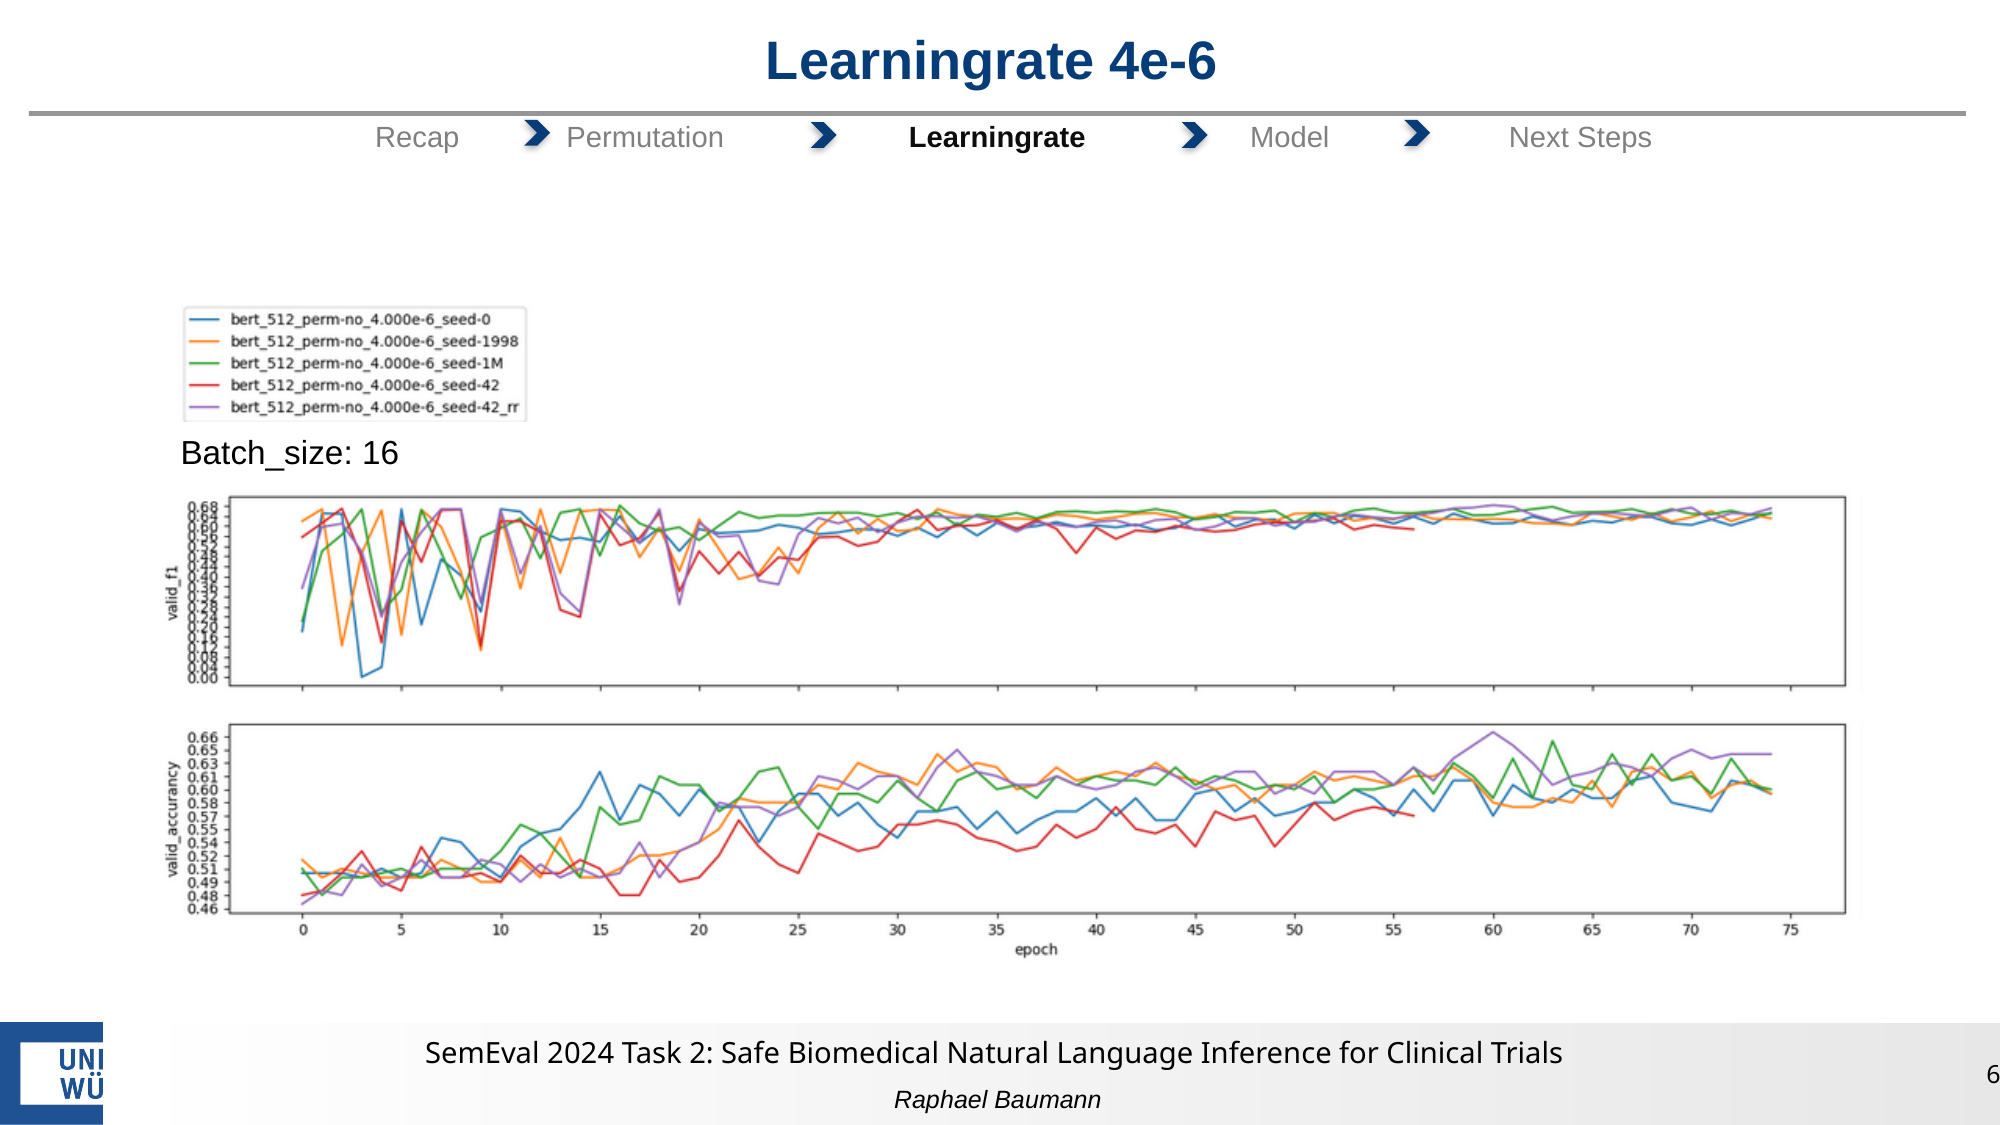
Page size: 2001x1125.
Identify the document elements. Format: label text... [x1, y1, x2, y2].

text_box [523, 118, 551, 147]
text_box Batch_size: 16 [165, 424, 781, 475]
text_box Recap Permutation Learningrate Model Next Steps [293, 110, 1759, 155]
picture [179, 302, 531, 423]
picture [158, 475, 1873, 970]
text_box [1403, 119, 1431, 147]
text_box [809, 121, 838, 149]
title Learningrate 4e-6 [117, 4, 1867, 112]
text_box [1181, 121, 1209, 149]
picture [0, 1022, 103, 1125]
